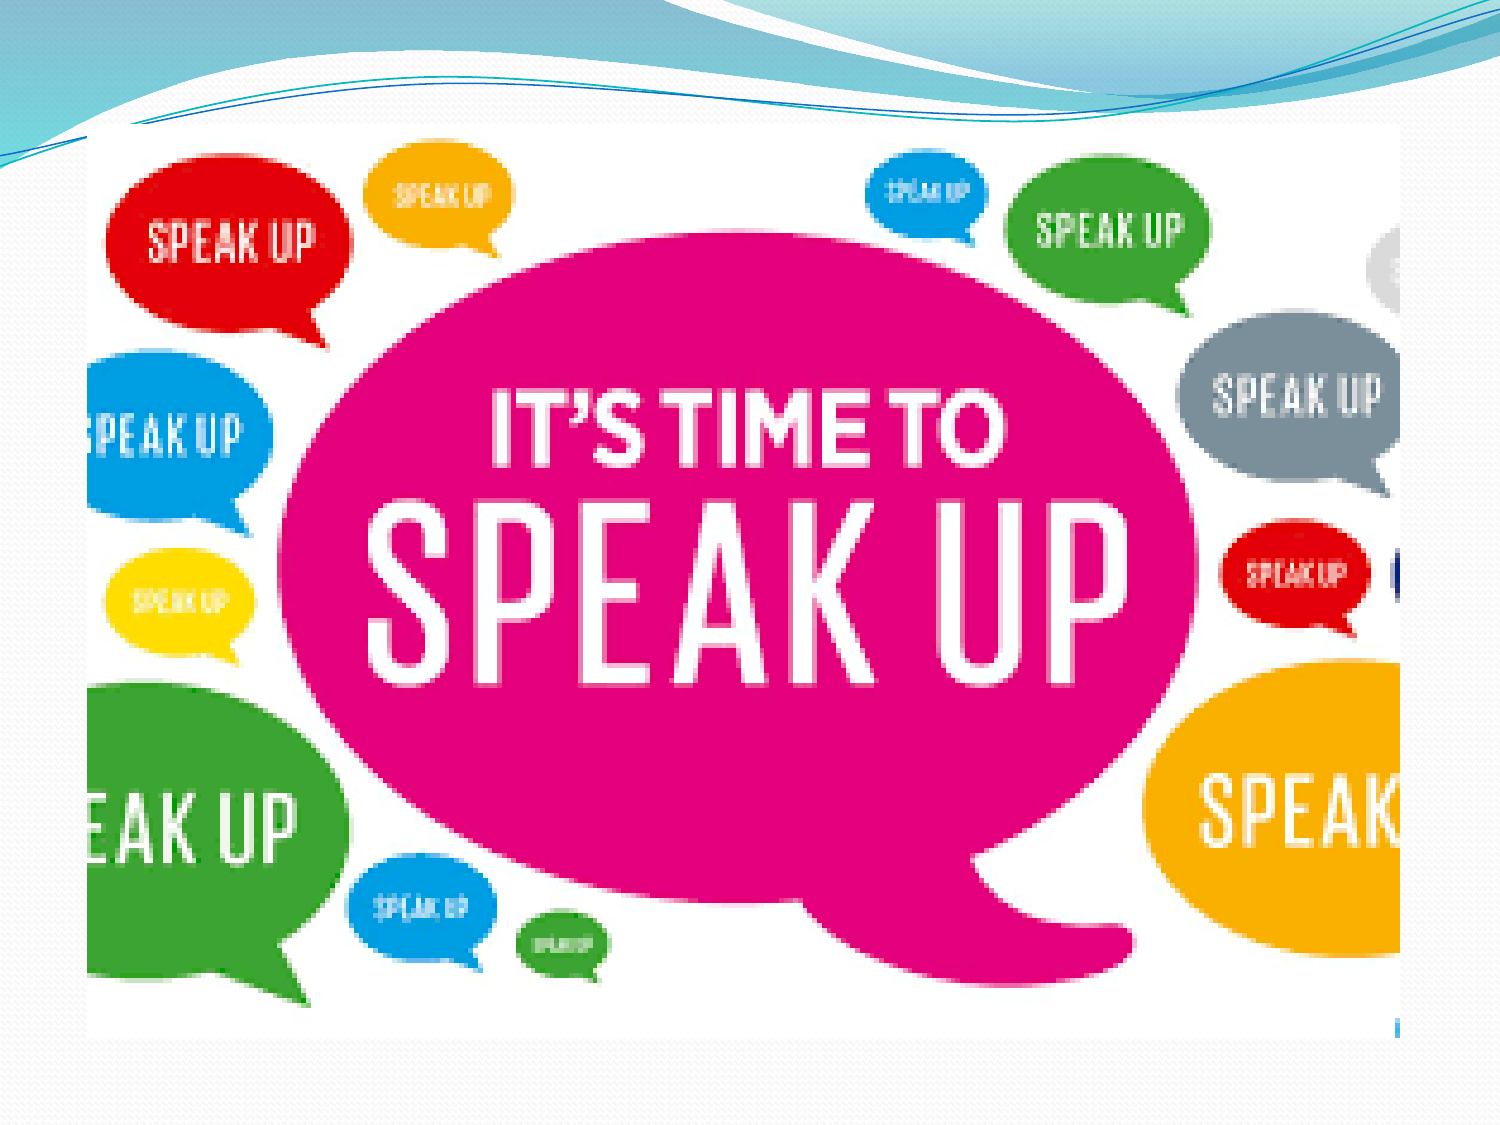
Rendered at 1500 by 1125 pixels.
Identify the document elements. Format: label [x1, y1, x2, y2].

list [87, 124, 1401, 1038]
